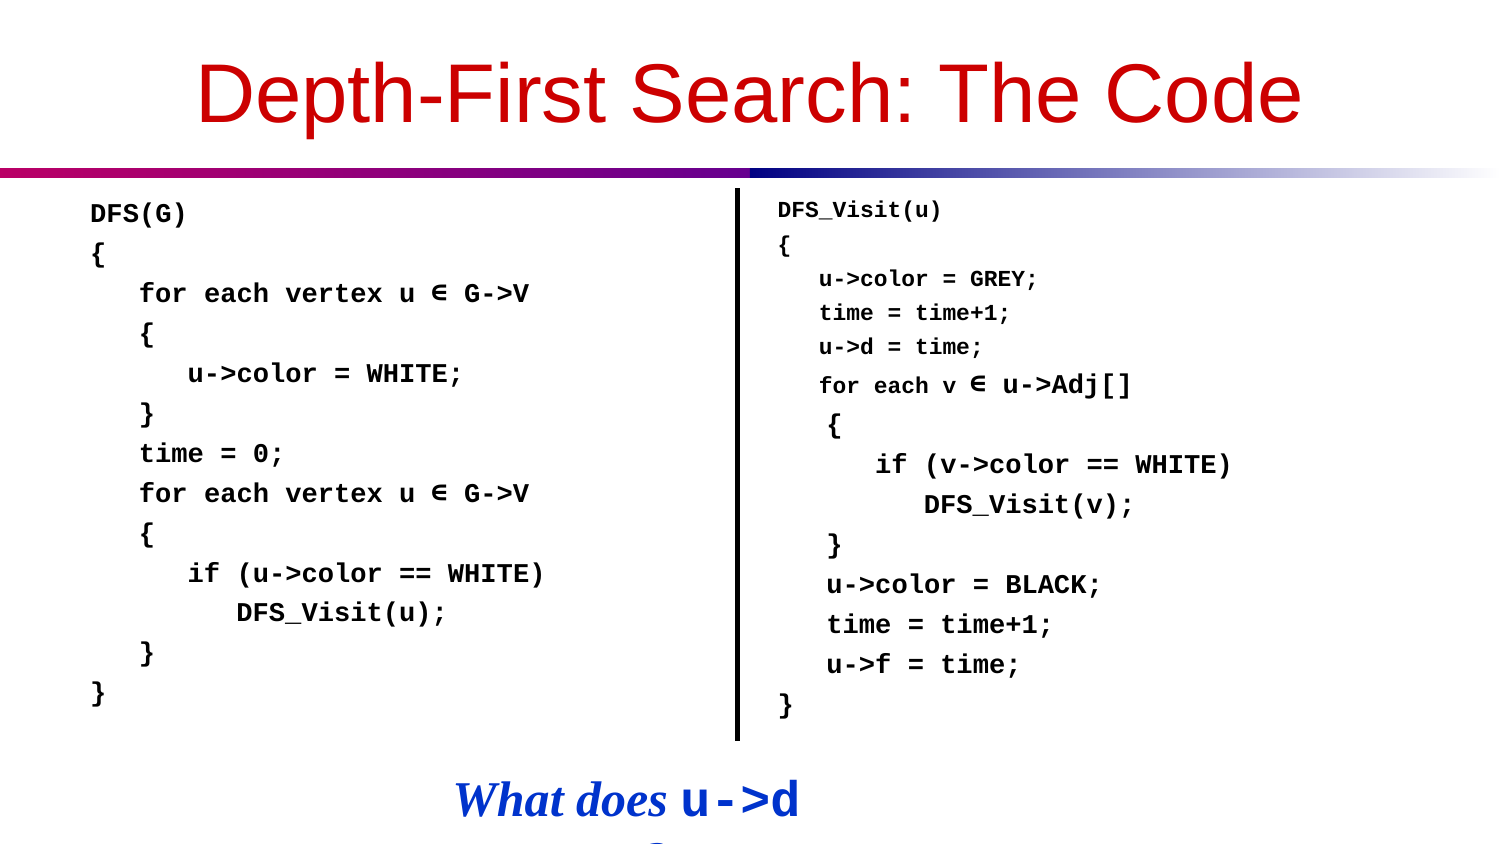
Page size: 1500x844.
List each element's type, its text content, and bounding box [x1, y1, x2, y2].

title Depth-First Search: The Code [75, 28, 1425, 150]
list DFS(G) { for each vertex u ∈ G->V { u->color = WHITE; } time = 0; for each vertex u ∈ G->V { if (u->color == WHITE) DFS_Visit(u); } } [75, 187, 737, 722]
list DFS_Visit(u) { u->color = GREY; time = time+1; u->d = time; for each v ∈ u->Adj[] { if (v->color == WHITE) DFS_Visit(v); } u->color = BLACK; time = time+1; u->f = time; } [762, 187, 1425, 722]
text_box What does u->d represent? [437, 759, 1045, 844]
